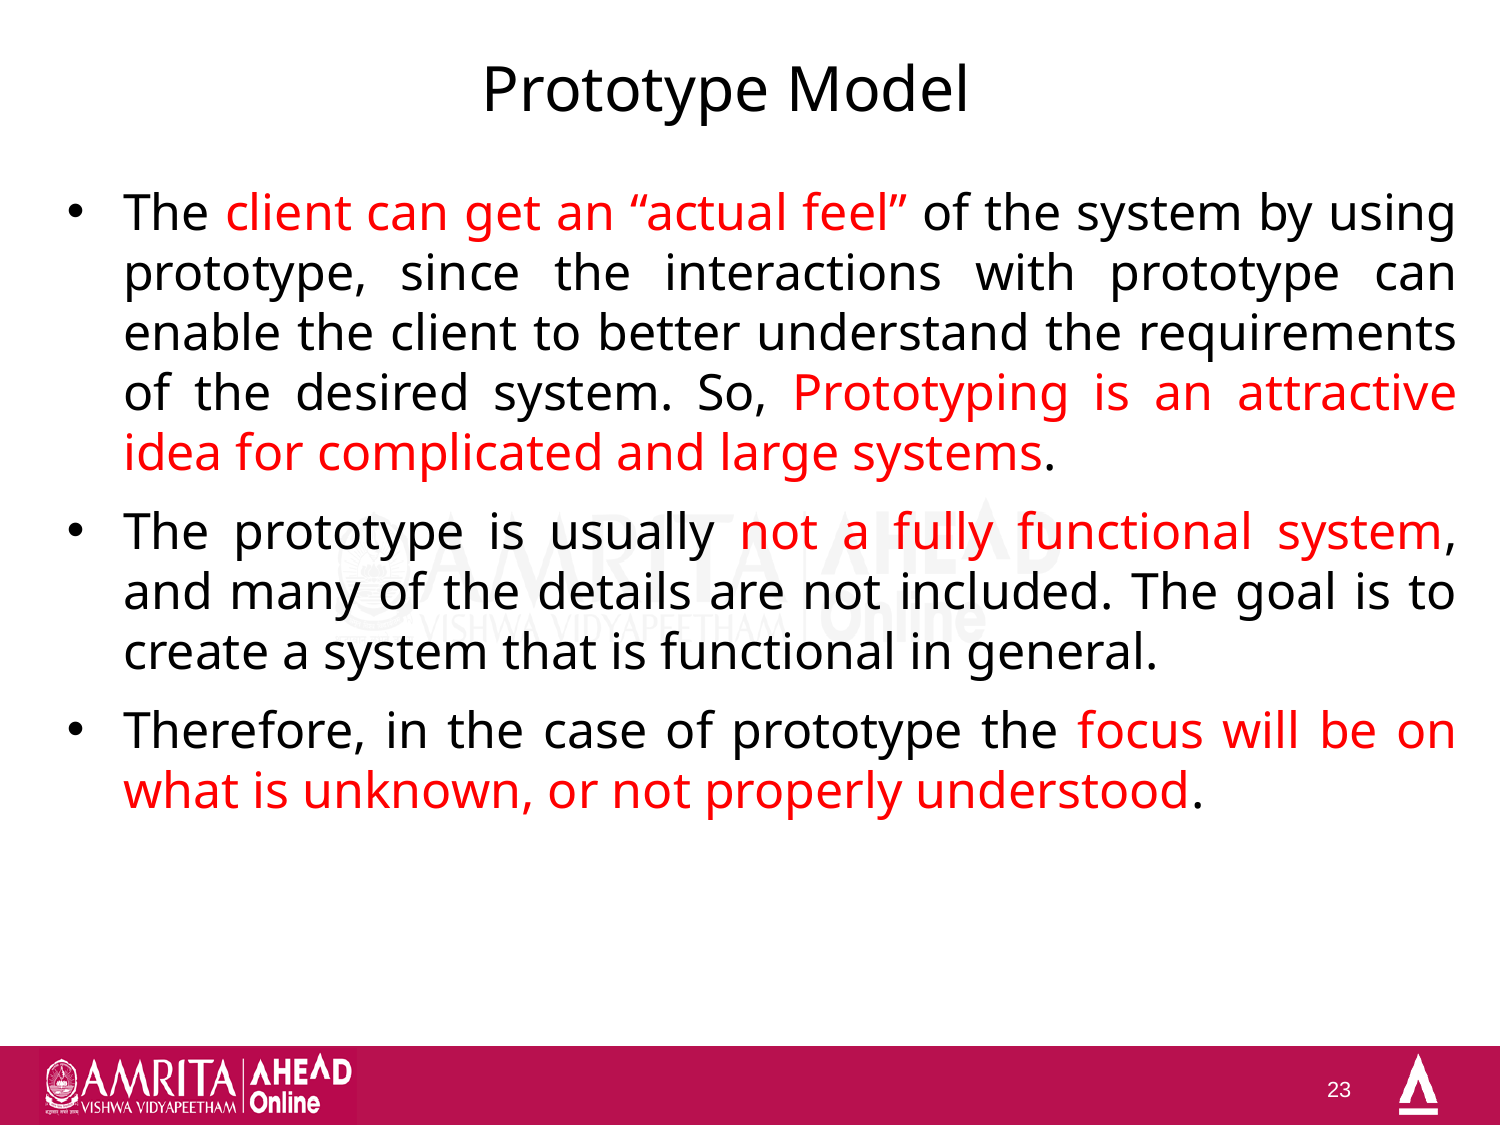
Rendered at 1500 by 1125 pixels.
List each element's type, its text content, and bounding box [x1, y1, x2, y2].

title Prototype Model [262, 50, 1191, 131]
subtitle The client can get an “actual feel” of the system by using prototype, since the interactions with prototype can enable the client to better understand the requirements of the desired system. So, Prototyping is an attractive idea for complicated and large systems. The prototype is usually not a fully functional system, and many of the details are not included. The goal is to create a system that is functional in general. Therefore, in the case of prototype the focus will be on what is unknown, or not properly understood. [30, 174, 1470, 900]
picture [0, 0, 1500, 1125]
